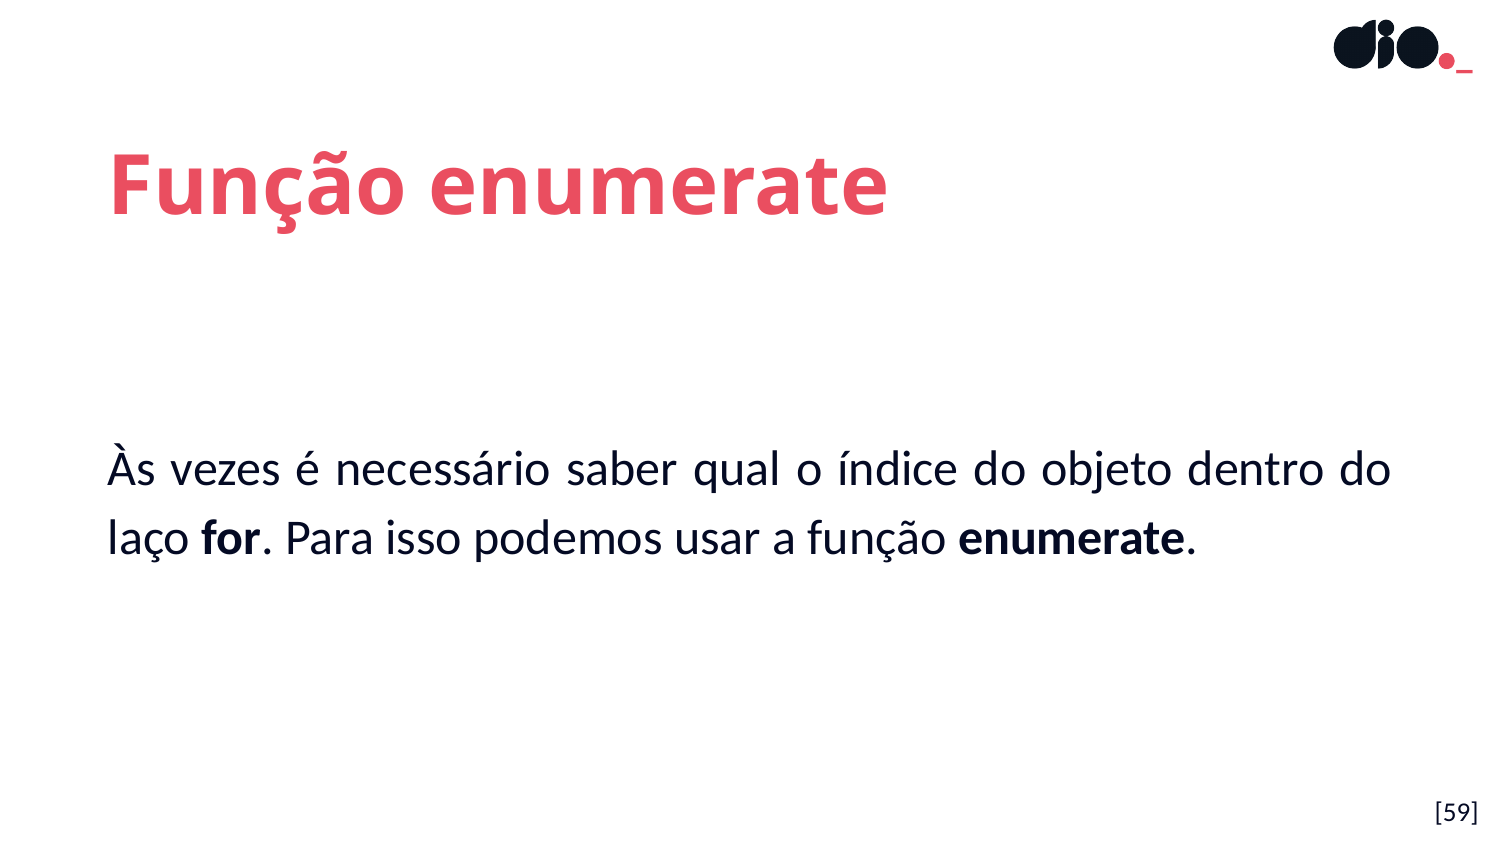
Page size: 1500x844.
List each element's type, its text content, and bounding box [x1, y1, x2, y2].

text_box Às vezes é necessário saber qual o índice do objeto dentro do laço for. Para isso podemos usar a função enumerate. [92, 243, 1408, 749]
picture [1333, 19, 1473, 74]
slide_number [59] [1403, 779, 1494, 844]
text_box Função enumerate [92, 104, 1408, 243]
